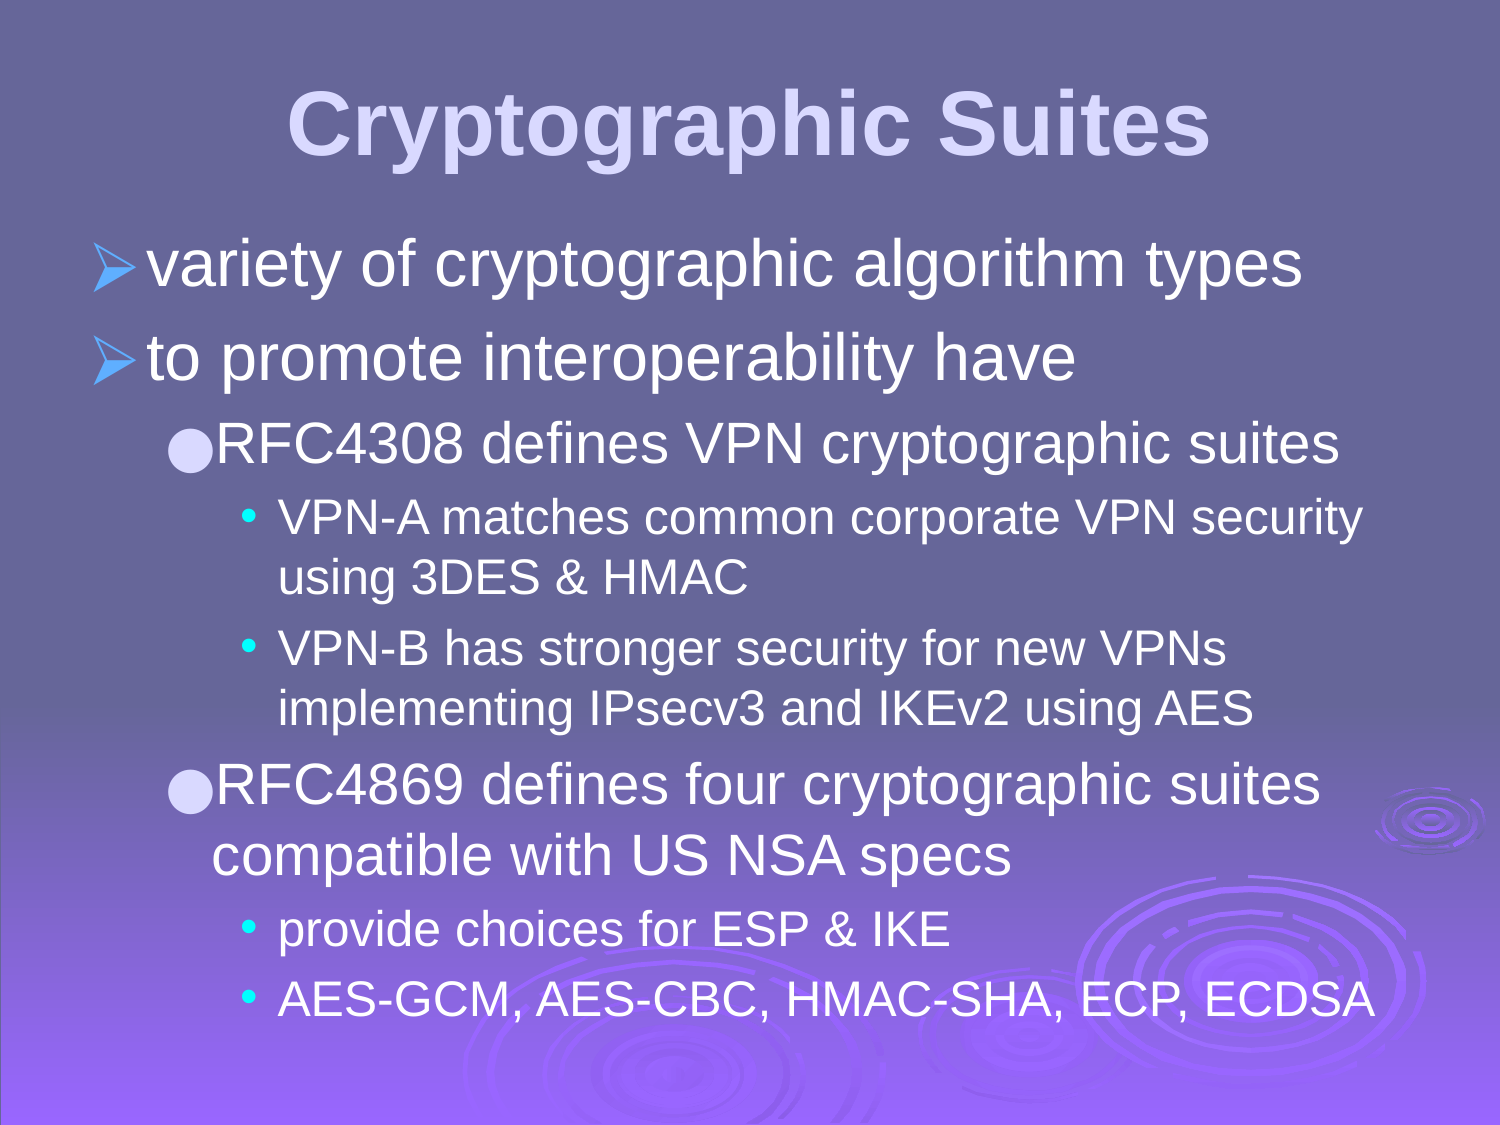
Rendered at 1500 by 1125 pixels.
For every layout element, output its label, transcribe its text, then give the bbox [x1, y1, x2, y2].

title Cryptographic Suites [75, 24, 1425, 212]
list variety of cryptographic algorithm types to promote interoperability have RFC4308 defines VPN cryptographic suites VPN-A matches common corporate VPN security using 3DES & HMAC VPN-B has stronger security for new VPNs implementing IPsecv3 and IKEv2 using AES RFC4869 defines four cryptographic suites compatible with US NSA specs provide choices for ESP & IKE AES-GCM, AES-CBC, HMAC-SHA, ECP, ECDSA [75, 212, 1425, 1088]
